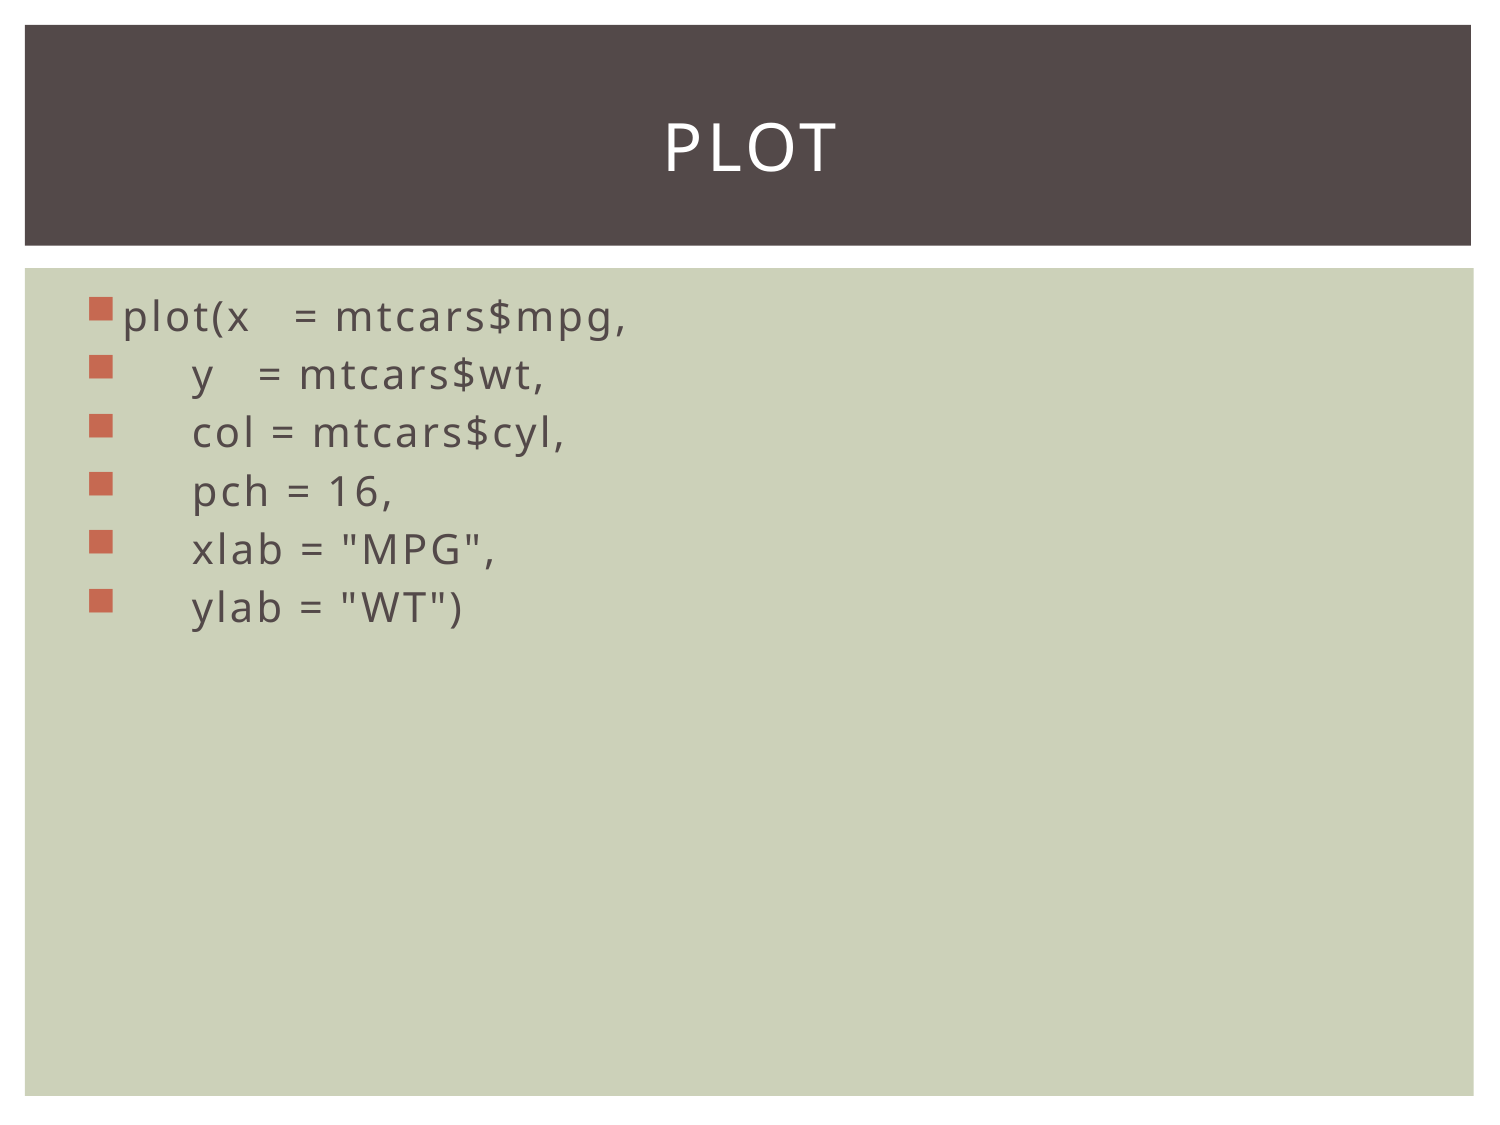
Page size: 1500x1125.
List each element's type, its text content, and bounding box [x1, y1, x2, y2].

title plot [62, 58, 1438, 232]
list plot(x = mtcars$mpg, y = mtcars$wt, col = mtcars$cyl, pch = 16, xlab = "MPG", ylab = "WT") [62, 281, 1442, 1005]
